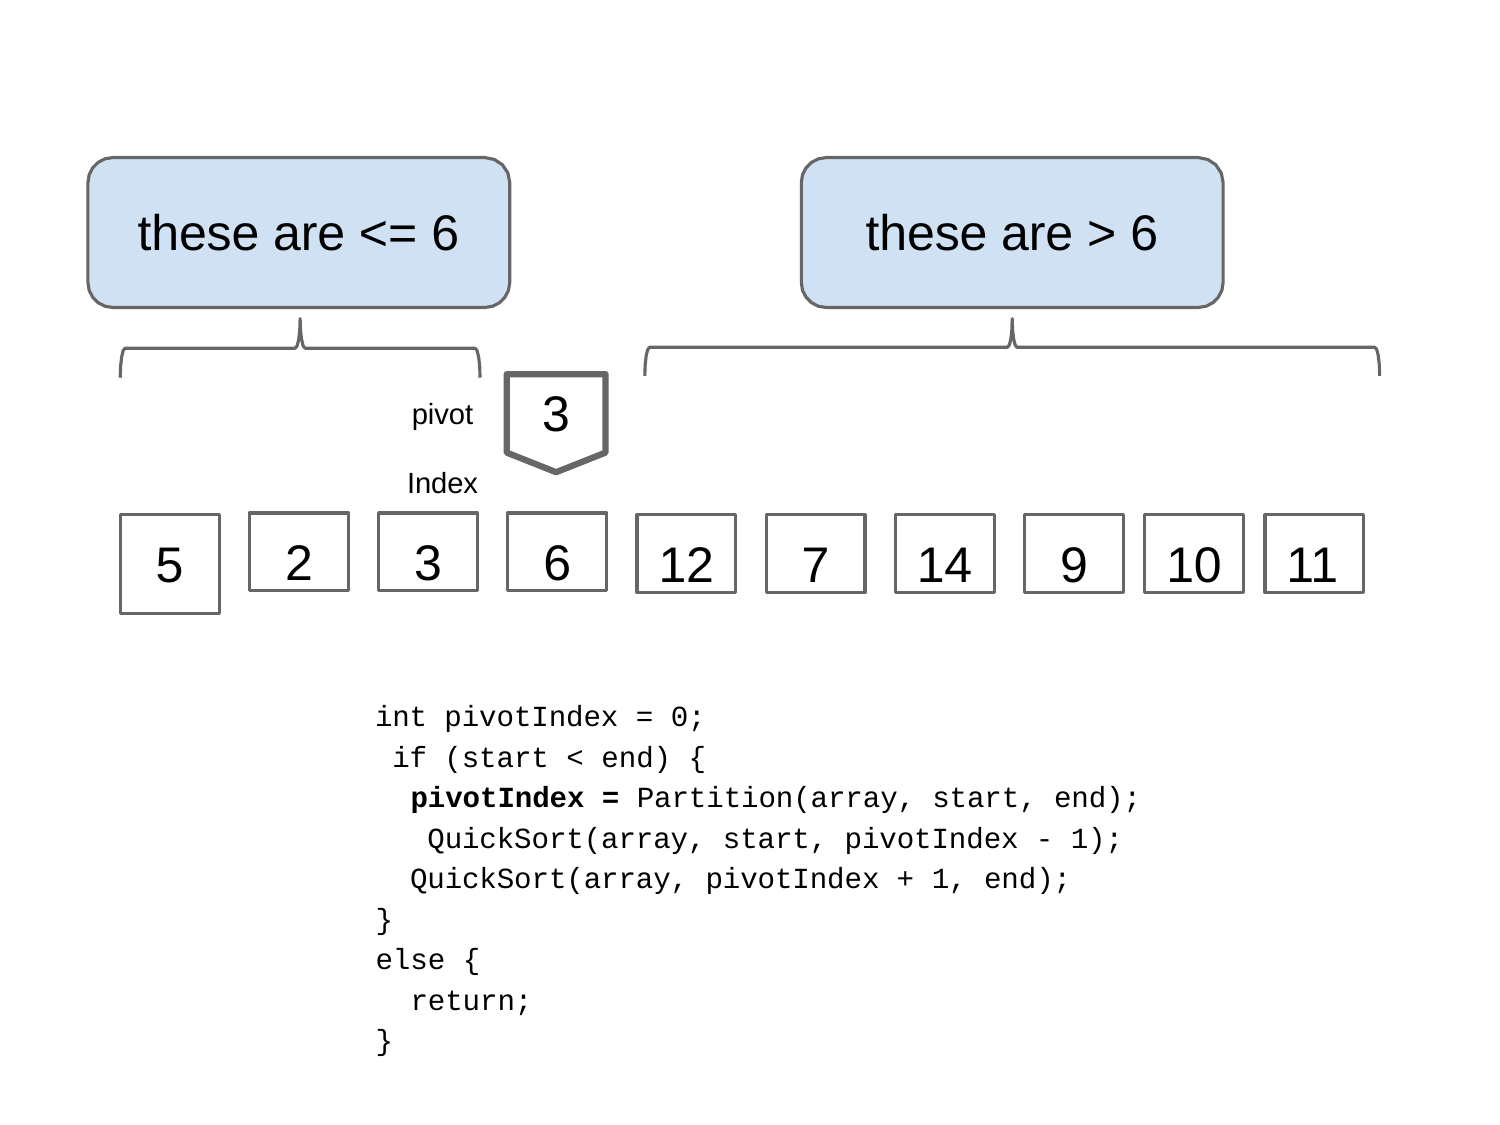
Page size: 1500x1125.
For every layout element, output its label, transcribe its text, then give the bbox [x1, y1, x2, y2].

text_box 11 [1264, 514, 1364, 593]
text_box 9 [1024, 514, 1124, 593]
text_box [462, 348, 481, 378]
text_box [644, 319, 1380, 376]
title these are <= 6 [135, 319, 462, 389]
text_box 3 [540, 379, 573, 442]
text_box 12 [636, 514, 736, 593]
text_box [506, 374, 606, 473]
text_box 2 [249, 513, 349, 591]
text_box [799, 155, 1226, 310]
text_box 7 [766, 514, 866, 593]
text_box 5 [153, 530, 186, 593]
text_box 3 [378, 513, 478, 591]
text_box [120, 348, 135, 378]
text_box 14 [895, 514, 995, 593]
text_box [86, 155, 512, 310]
text_box [120, 514, 220, 614]
text_box int pivotIndex = 0; if (start < end) { pivotIndex = Partition(array, start, end); QuickSort(array, start, pivotIndex - 1); QuickSort(array, pivotIndex + 1, end); } else { return; } [372, 689, 1148, 1057]
text_box 6 [507, 513, 607, 591]
text_box 10 [1144, 514, 1244, 593]
text_box pivot Index [404, 392, 481, 500]
